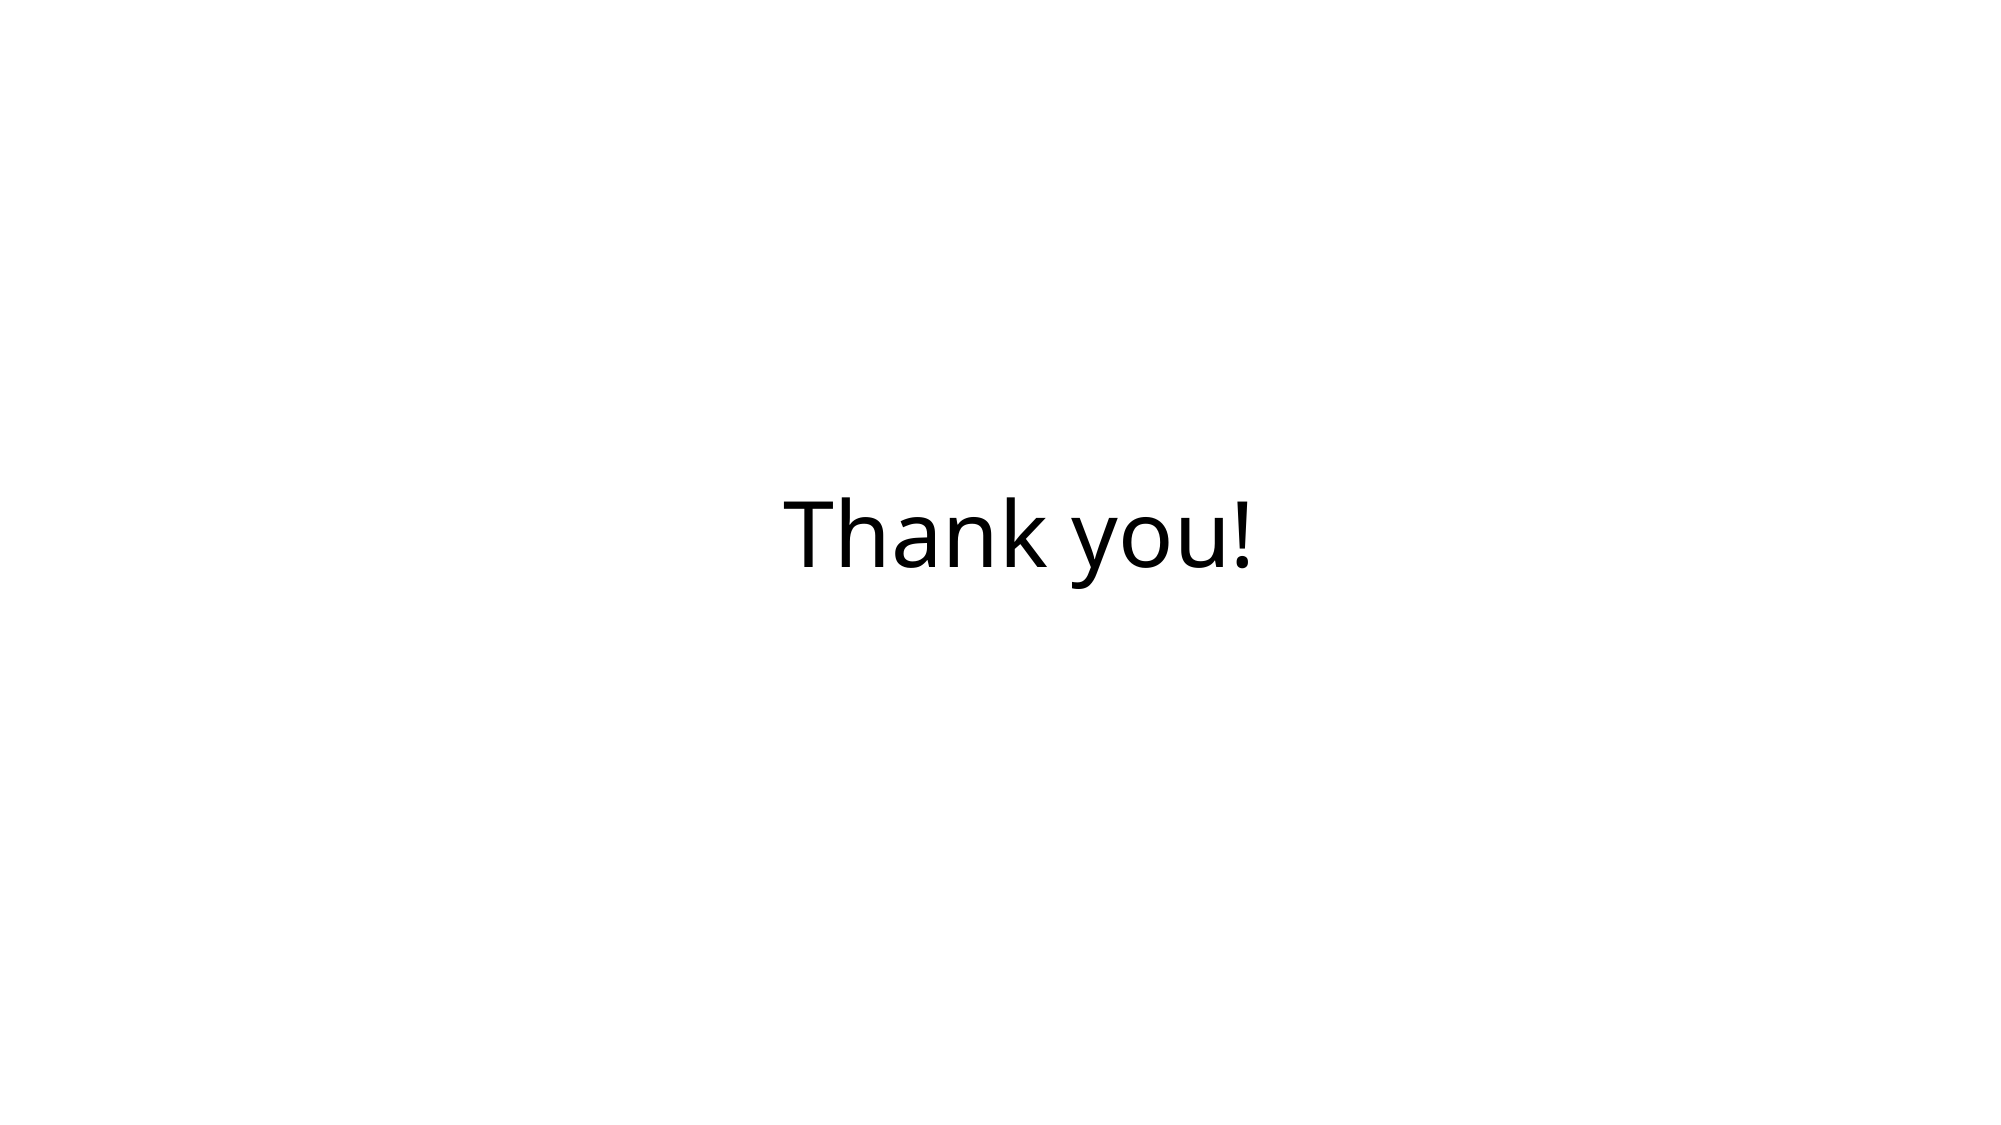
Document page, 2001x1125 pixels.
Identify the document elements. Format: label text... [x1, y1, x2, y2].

title Thank you! [157, 428, 1883, 647]
